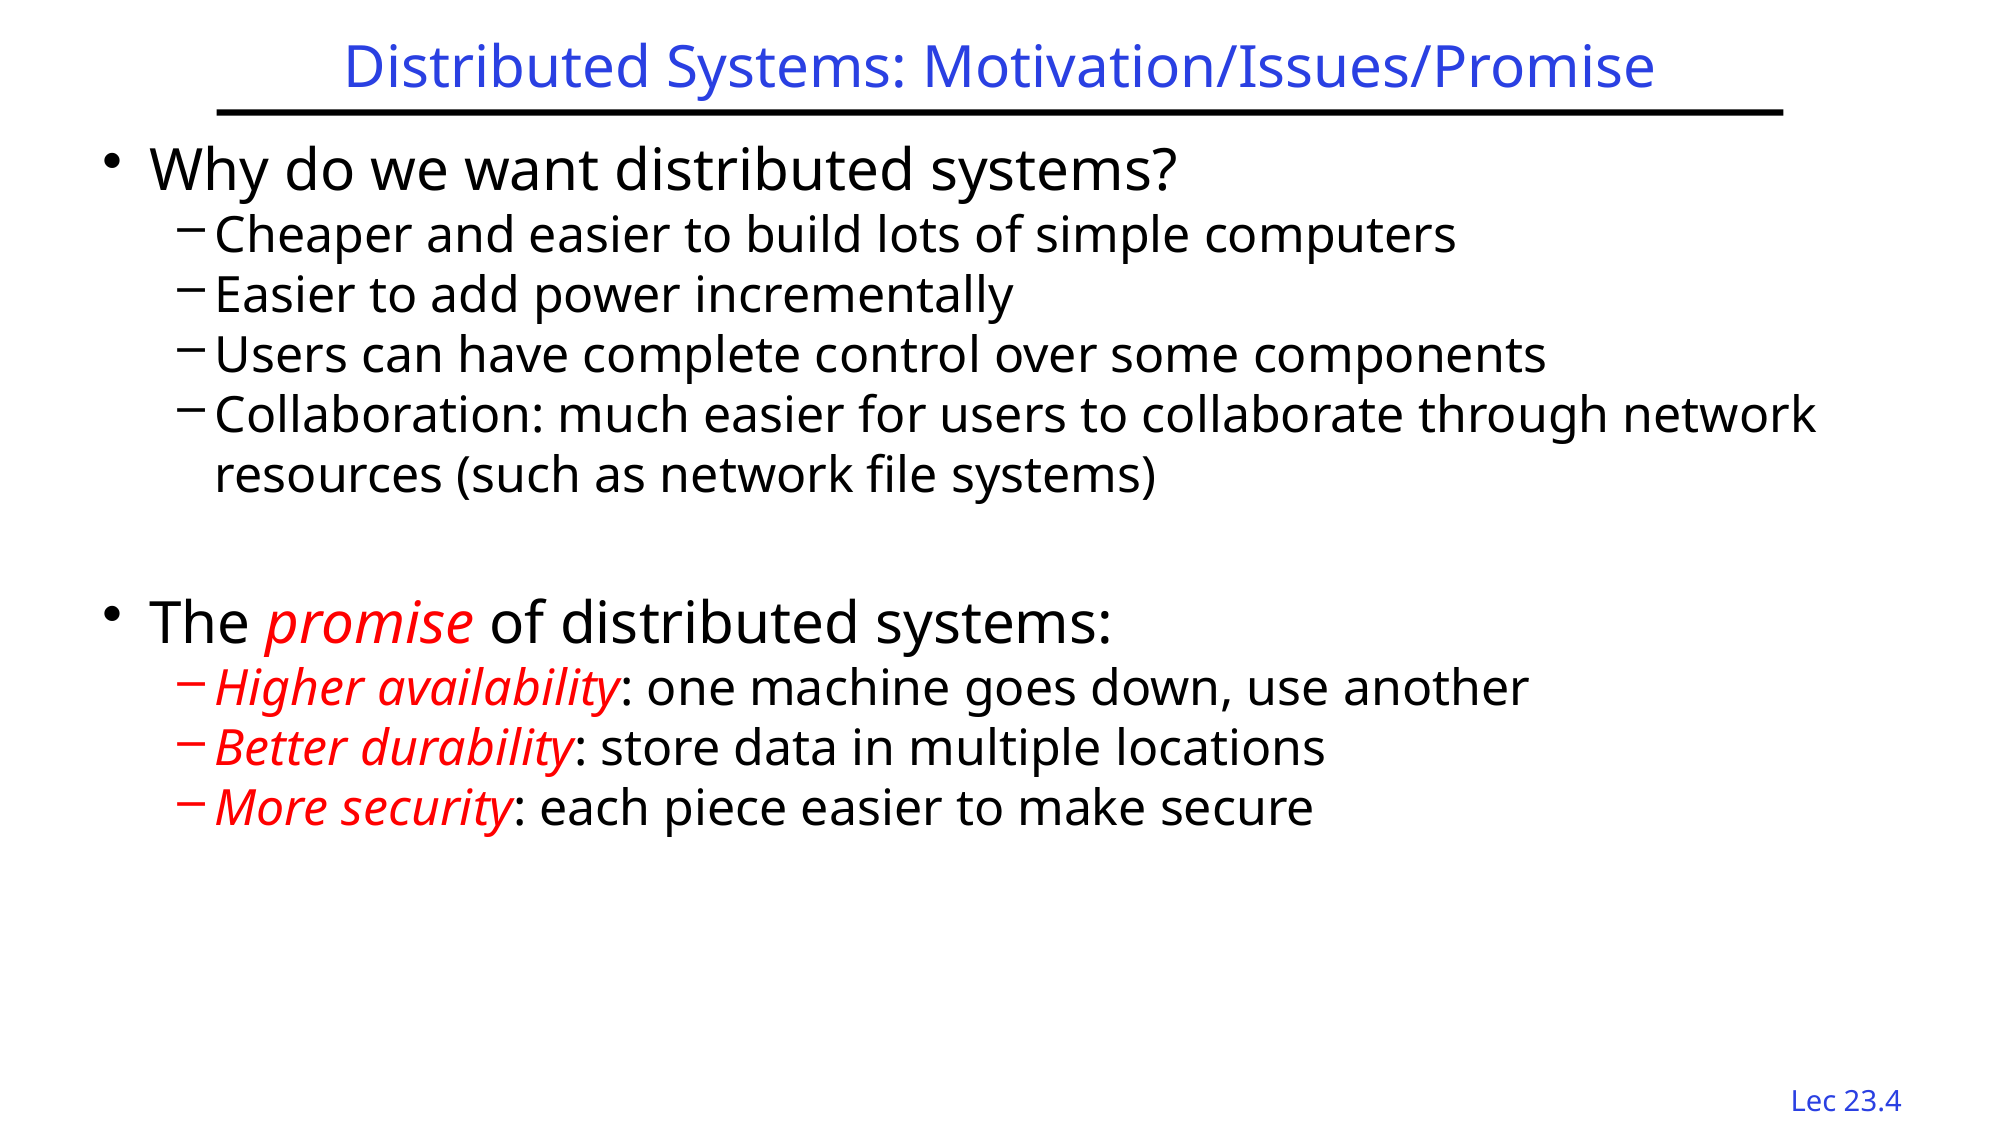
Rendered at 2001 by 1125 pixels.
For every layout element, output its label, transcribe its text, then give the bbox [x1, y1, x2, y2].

list Why do we want distributed systems? Cheaper and easier to build lots of simple computers Easier to add power incrementally Users can have complete control over some components Collaboration: much easier for users to collaborate through network resources (such as network file systems) The promise of distributed systems: Higher availability: one machine goes down, use another Better durability: store data in multiple locations More security: each piece easier to make secure [87, 125, 1913, 1100]
title Distributed Systems: Motivation/Issues/Promise [300, 24, 1700, 113]
